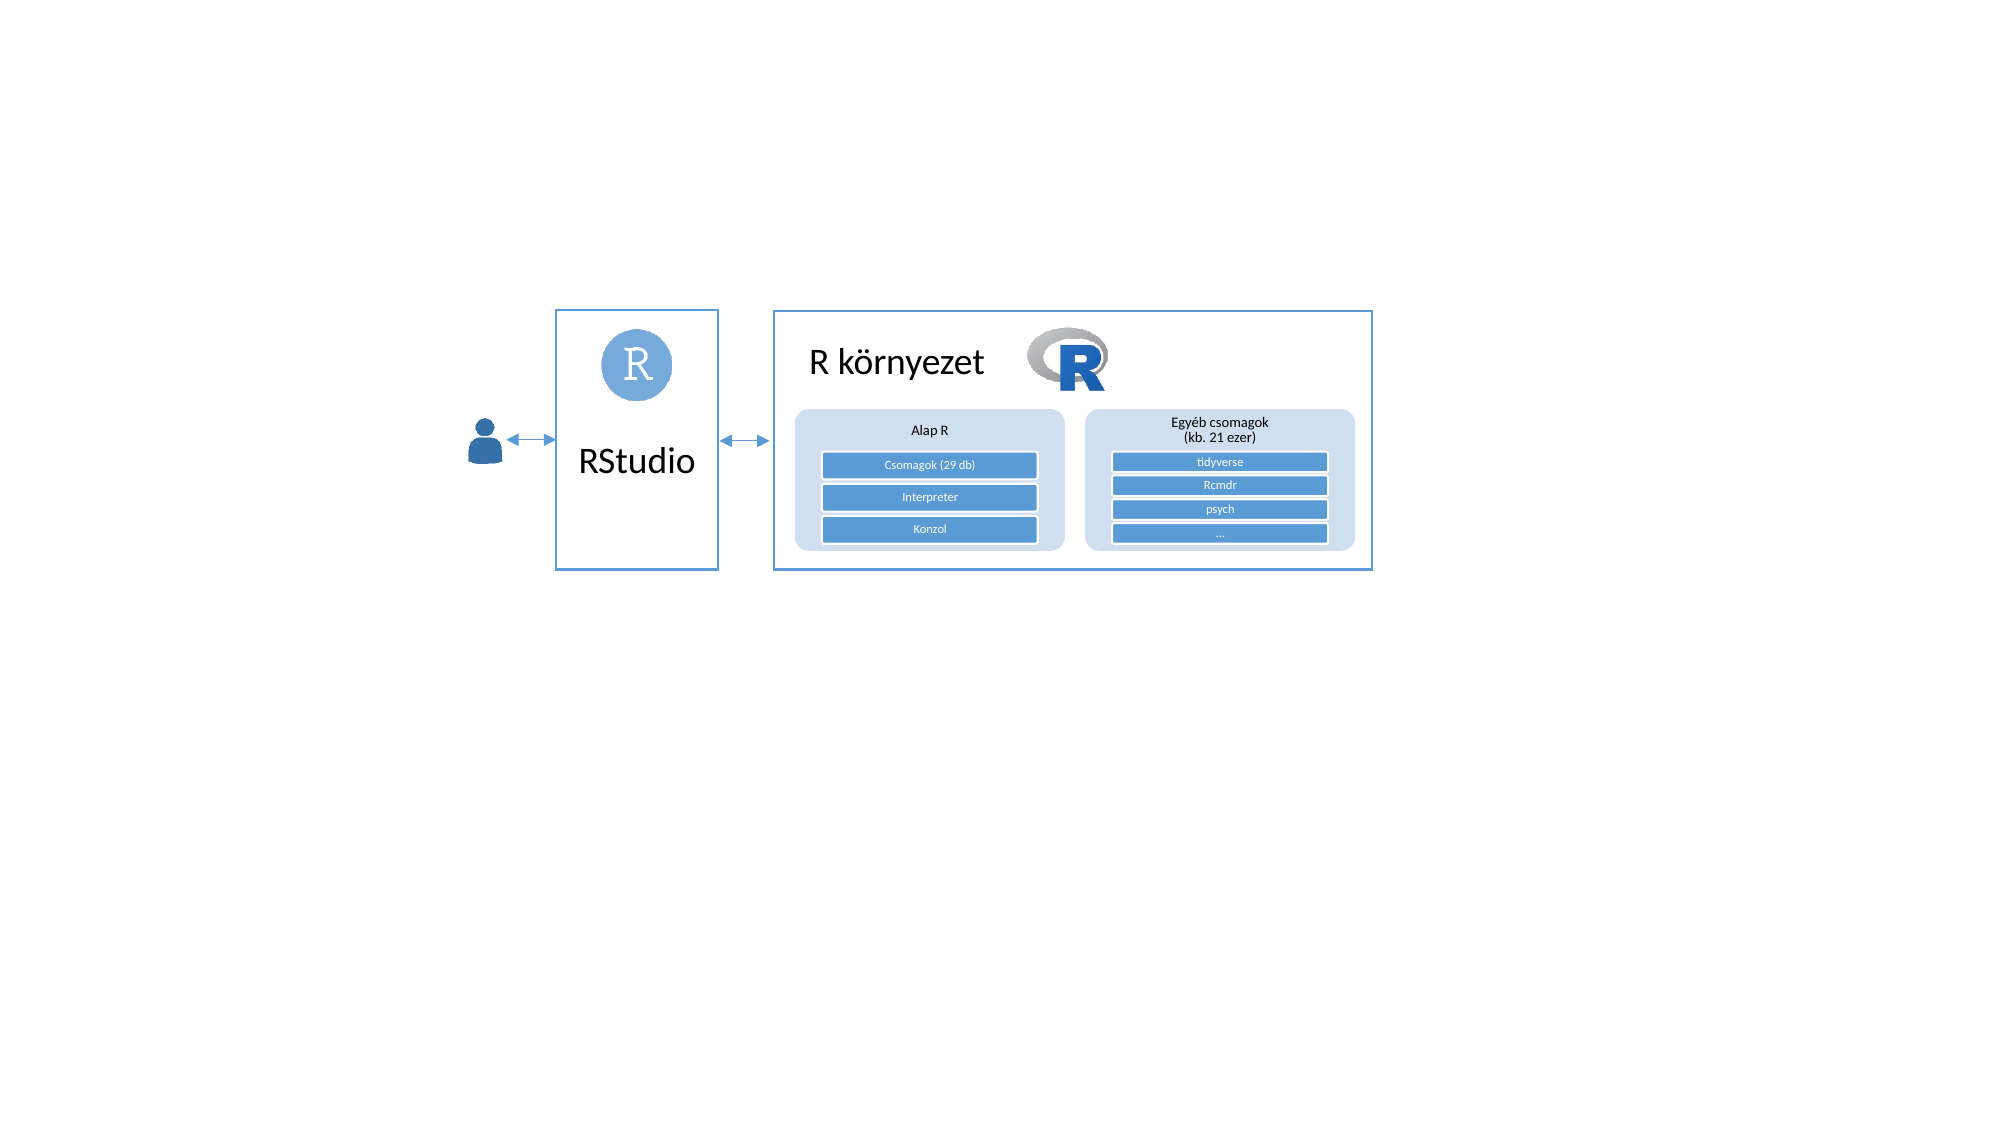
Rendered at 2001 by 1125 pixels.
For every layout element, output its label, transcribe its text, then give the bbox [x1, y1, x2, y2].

picture [601, 329, 674, 401]
picture [460, 408, 517, 466]
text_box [794, 409, 1356, 551]
text_box RStudio [555, 428, 719, 489]
picture [1027, 327, 1108, 391]
text_box [555, 309, 719, 428]
text_box R környezet [794, 329, 1027, 390]
text_box [773, 310, 1373, 571]
text_box [555, 489, 719, 571]
